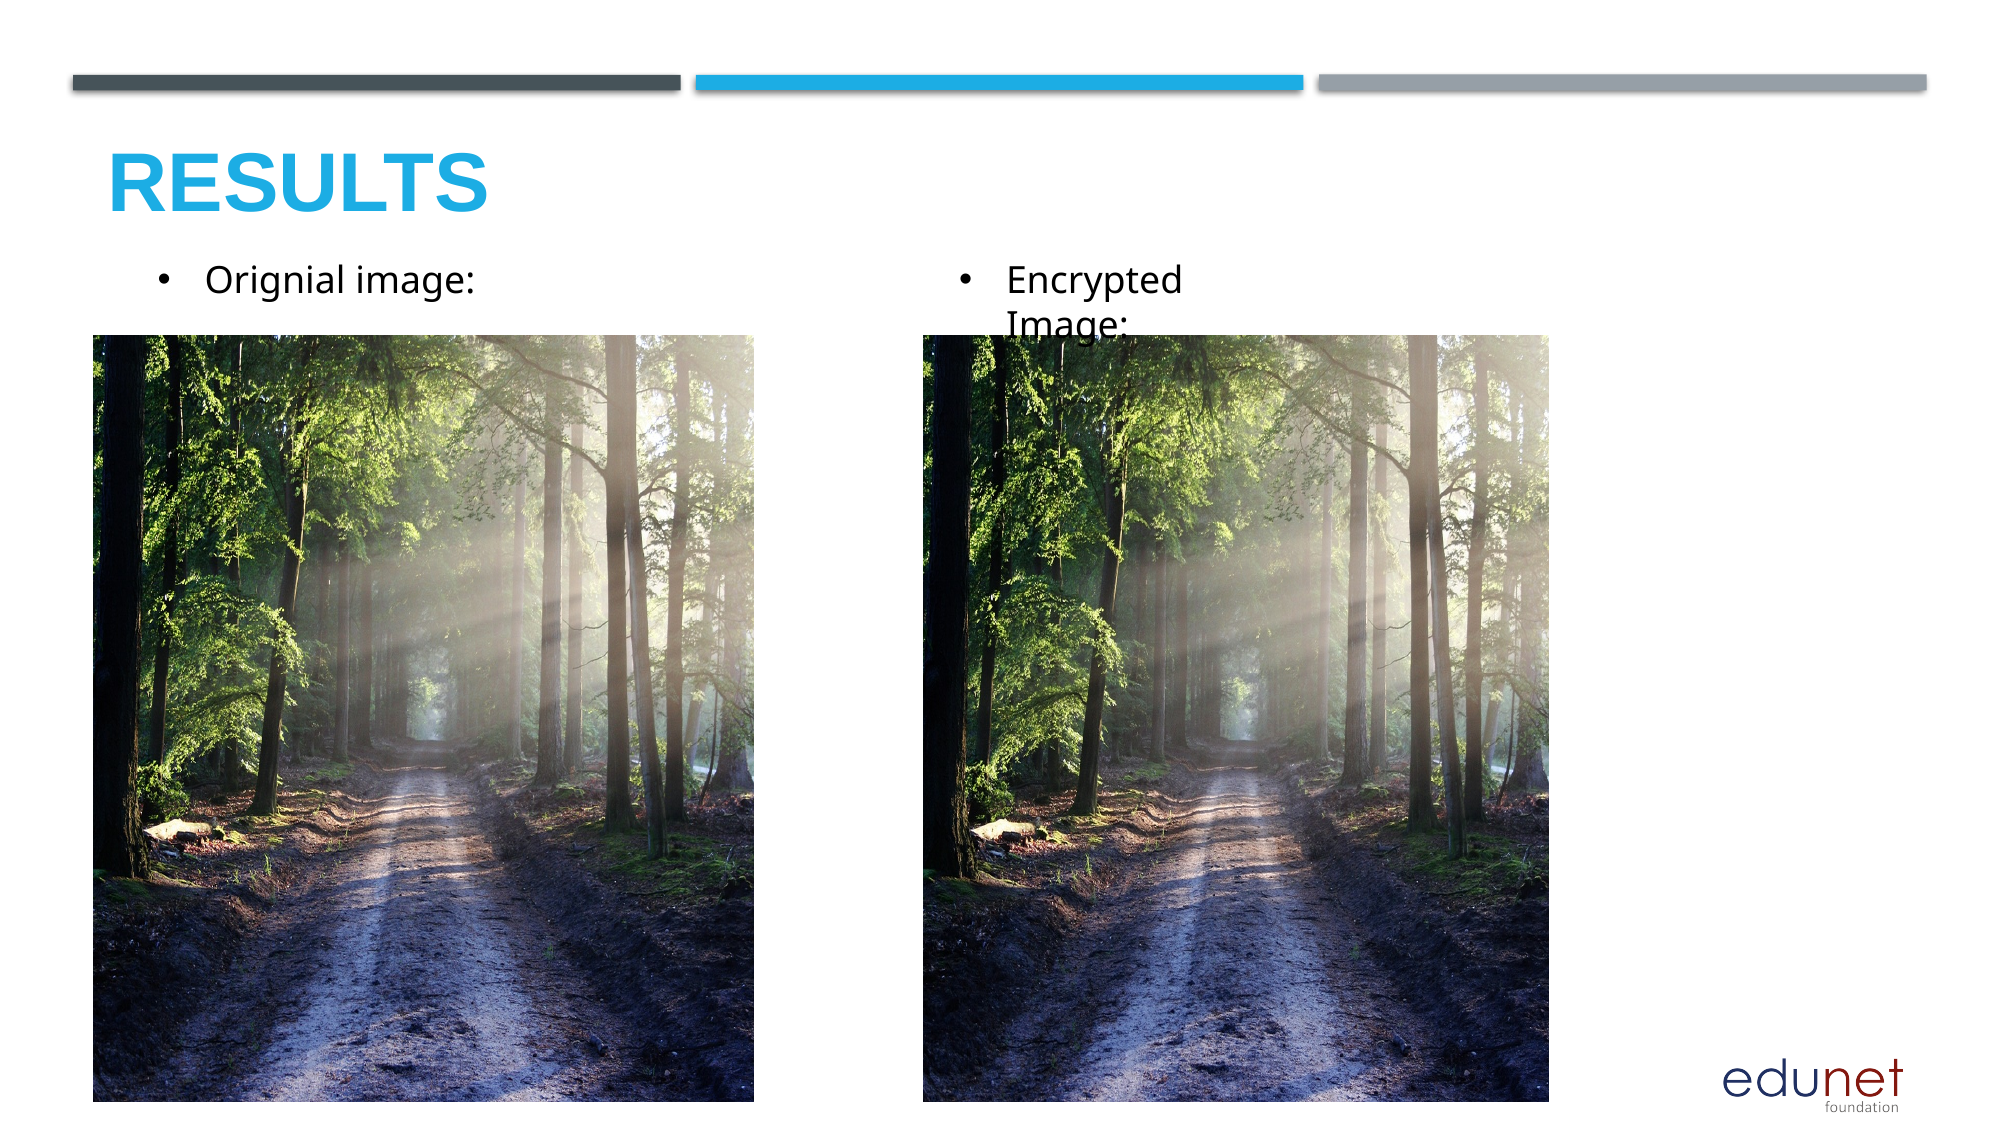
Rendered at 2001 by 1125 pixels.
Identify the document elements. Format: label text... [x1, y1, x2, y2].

text_box Encrypted Image: [944, 248, 1312, 333]
picture [92, 334, 755, 1102]
picture [1719, 1056, 1905, 1116]
picture [923, 334, 1550, 1102]
text_box Orignial image: [143, 248, 549, 309]
text_box RESULTS [93, 120, 643, 236]
